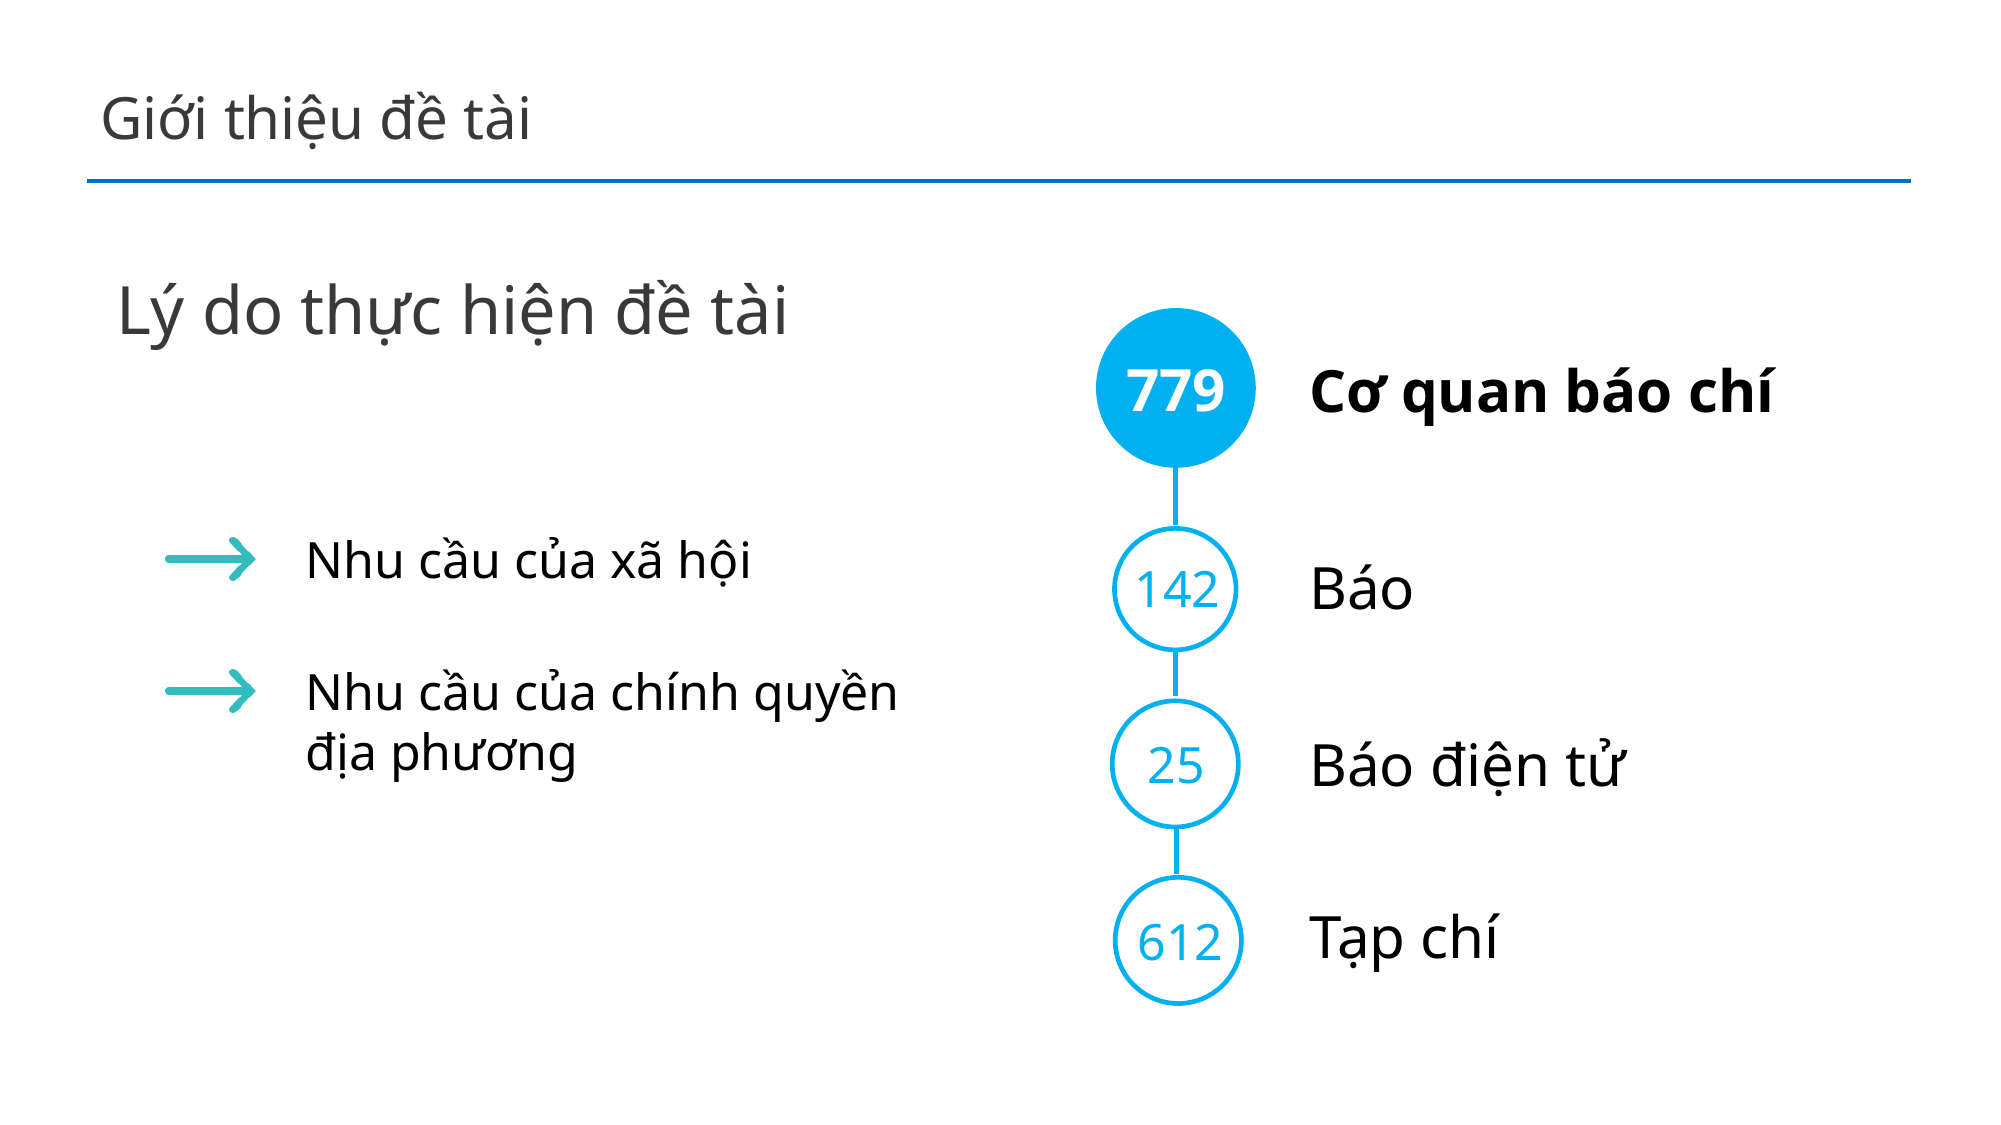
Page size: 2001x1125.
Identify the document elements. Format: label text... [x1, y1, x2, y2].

text_box Nhu cầu của xã hội [290, 520, 873, 596]
text_box [1154, 999, 1202, 1004]
picture [163, 644, 257, 737]
text_box Lý do thực hiện đề tài [101, 259, 1230, 365]
title Giới thiệu đề tài [85, 73, 1214, 179]
text_box [1154, 877, 1203, 882]
text_box [1121, 446, 1231, 468]
text_box 25 [1103, 706, 1249, 822]
text_box Tạp chí [1294, 877, 1820, 994]
text_box [1120, 308, 1231, 330]
text_box 612 [1107, 882, 1253, 999]
text_box 142 [1105, 529, 1251, 646]
text_box [1150, 822, 1200, 828]
text_box Cơ quan báo chí [1294, 330, 1880, 447]
text_box 779 [1103, 330, 1249, 446]
text_box Nhu cầu của chính quyền địa phương [290, 652, 945, 788]
text_box [1153, 646, 1197, 650]
picture [163, 512, 257, 605]
text_box [1096, 355, 1103, 421]
text_box Báo [1294, 528, 1820, 644]
text_box Báo điện tử [1294, 705, 1820, 822]
text_box [1150, 700, 1201, 706]
text_box [1249, 355, 1256, 421]
